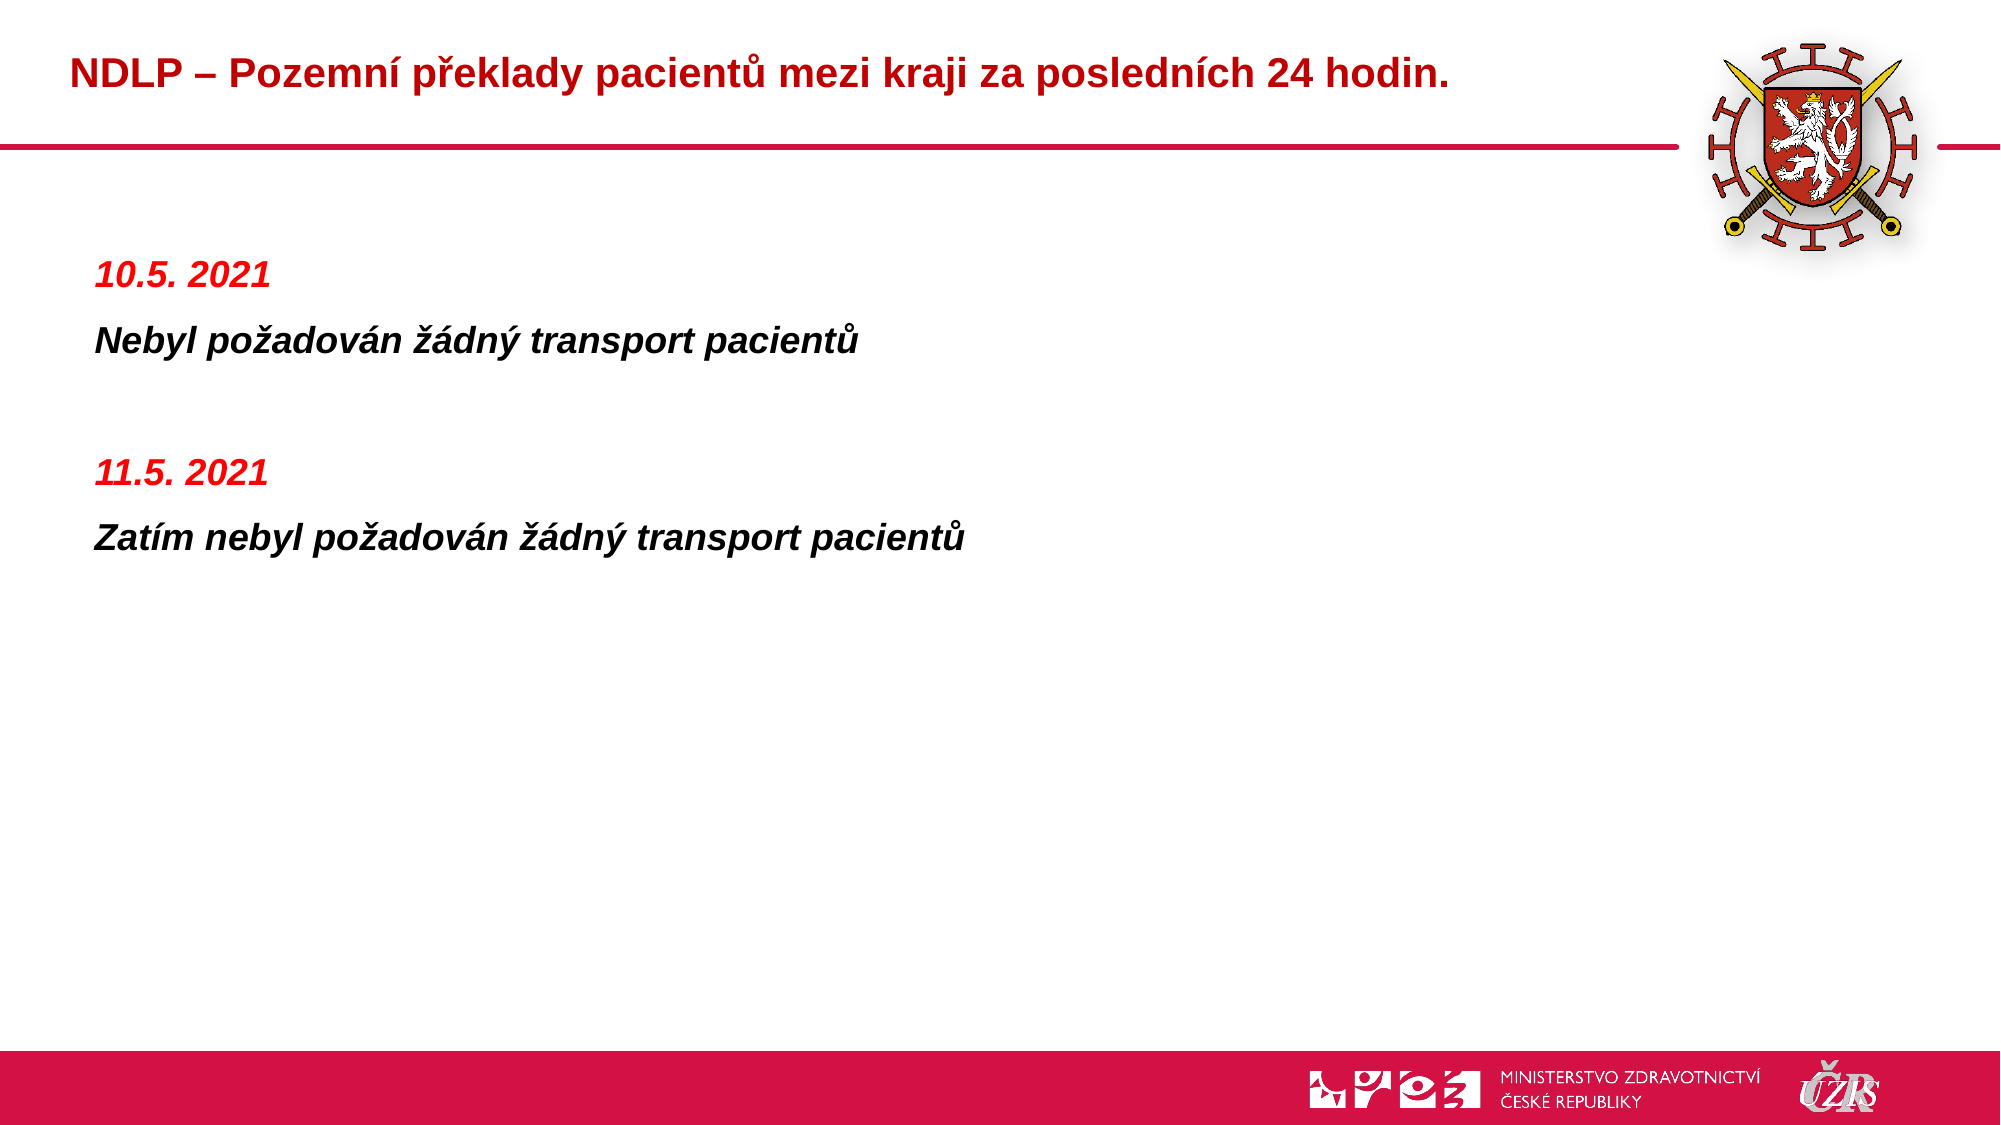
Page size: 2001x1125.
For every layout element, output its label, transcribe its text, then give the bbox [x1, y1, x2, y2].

picture [1308, 1068, 1762, 1108]
picture [1702, 37, 1923, 242]
picture [1778, 1050, 1901, 1125]
title NDLP – Pozemní překlady pacientů mezi kraji za posledních 24 hodin. [54, 0, 1677, 147]
list 10.5. 2021 Nebyl požadován žádný transport pacientů 11.5. 2021 Zatím nebyl požadován žádný transport pacientů [79, 242, 1964, 966]
